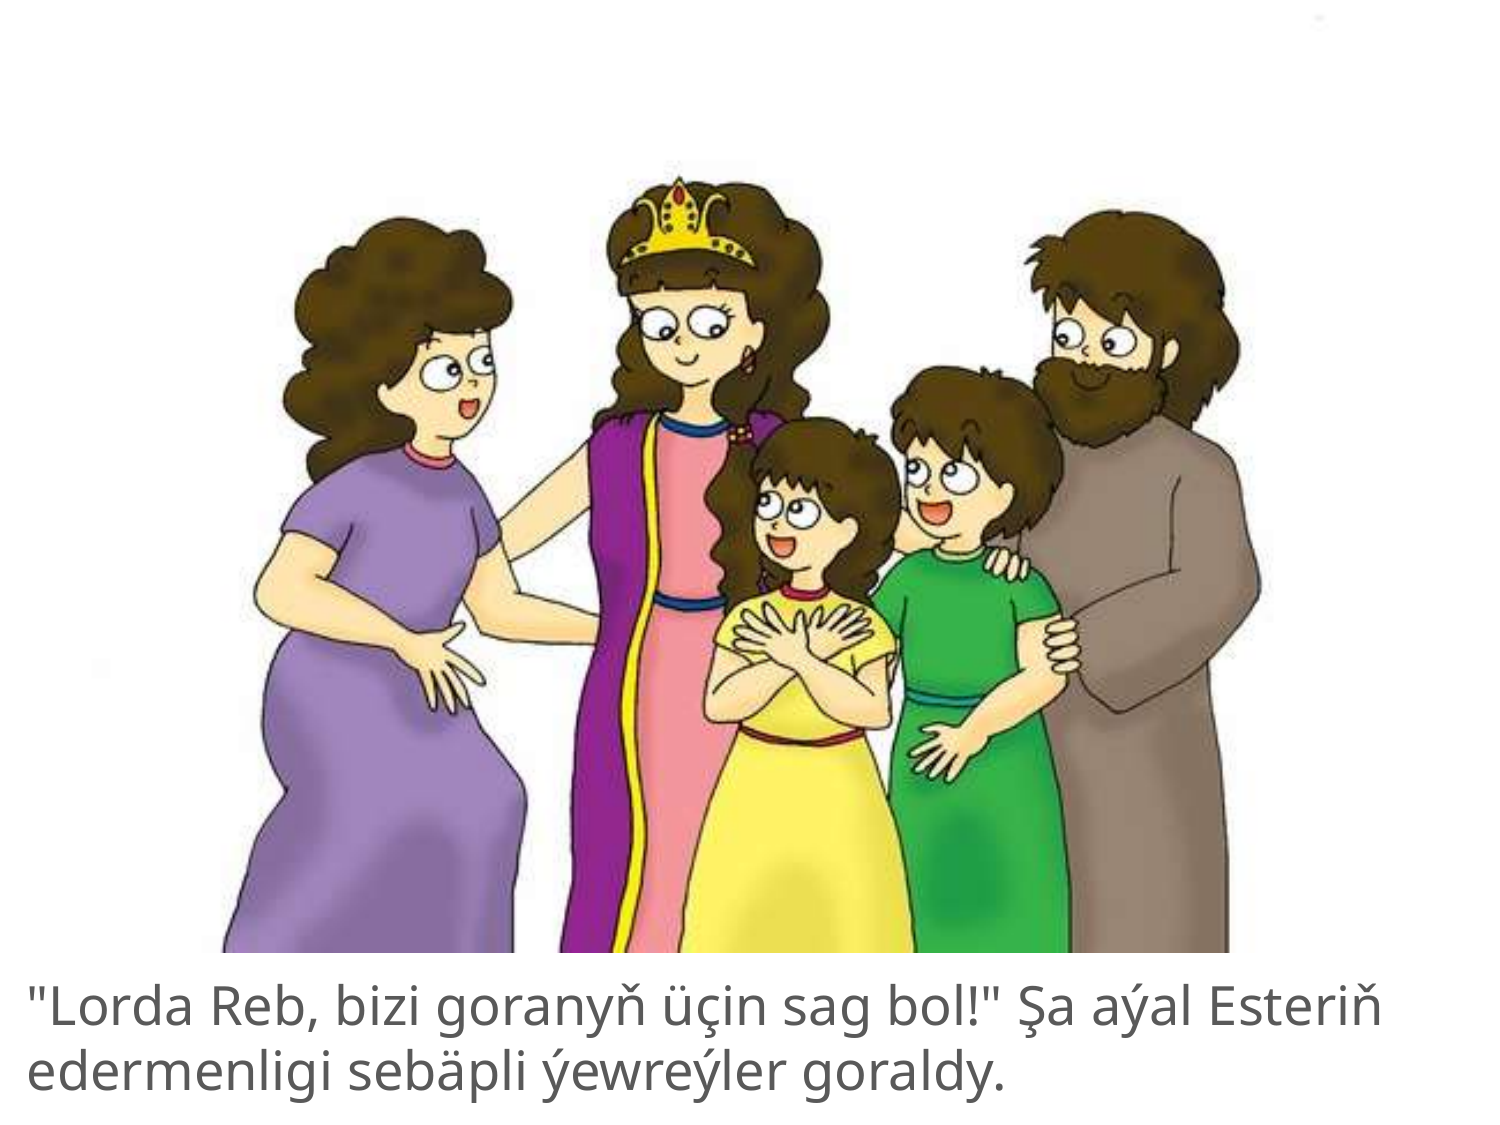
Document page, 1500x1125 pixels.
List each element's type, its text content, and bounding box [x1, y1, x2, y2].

text_box "Lorda Reb, bizi goranyň üçin sag bol!" Şa aýal Esteriň edermenligi sebäpli ýewreýler goraldy. [11, 964, 1498, 1109]
picture [0, 0, 1500, 953]
